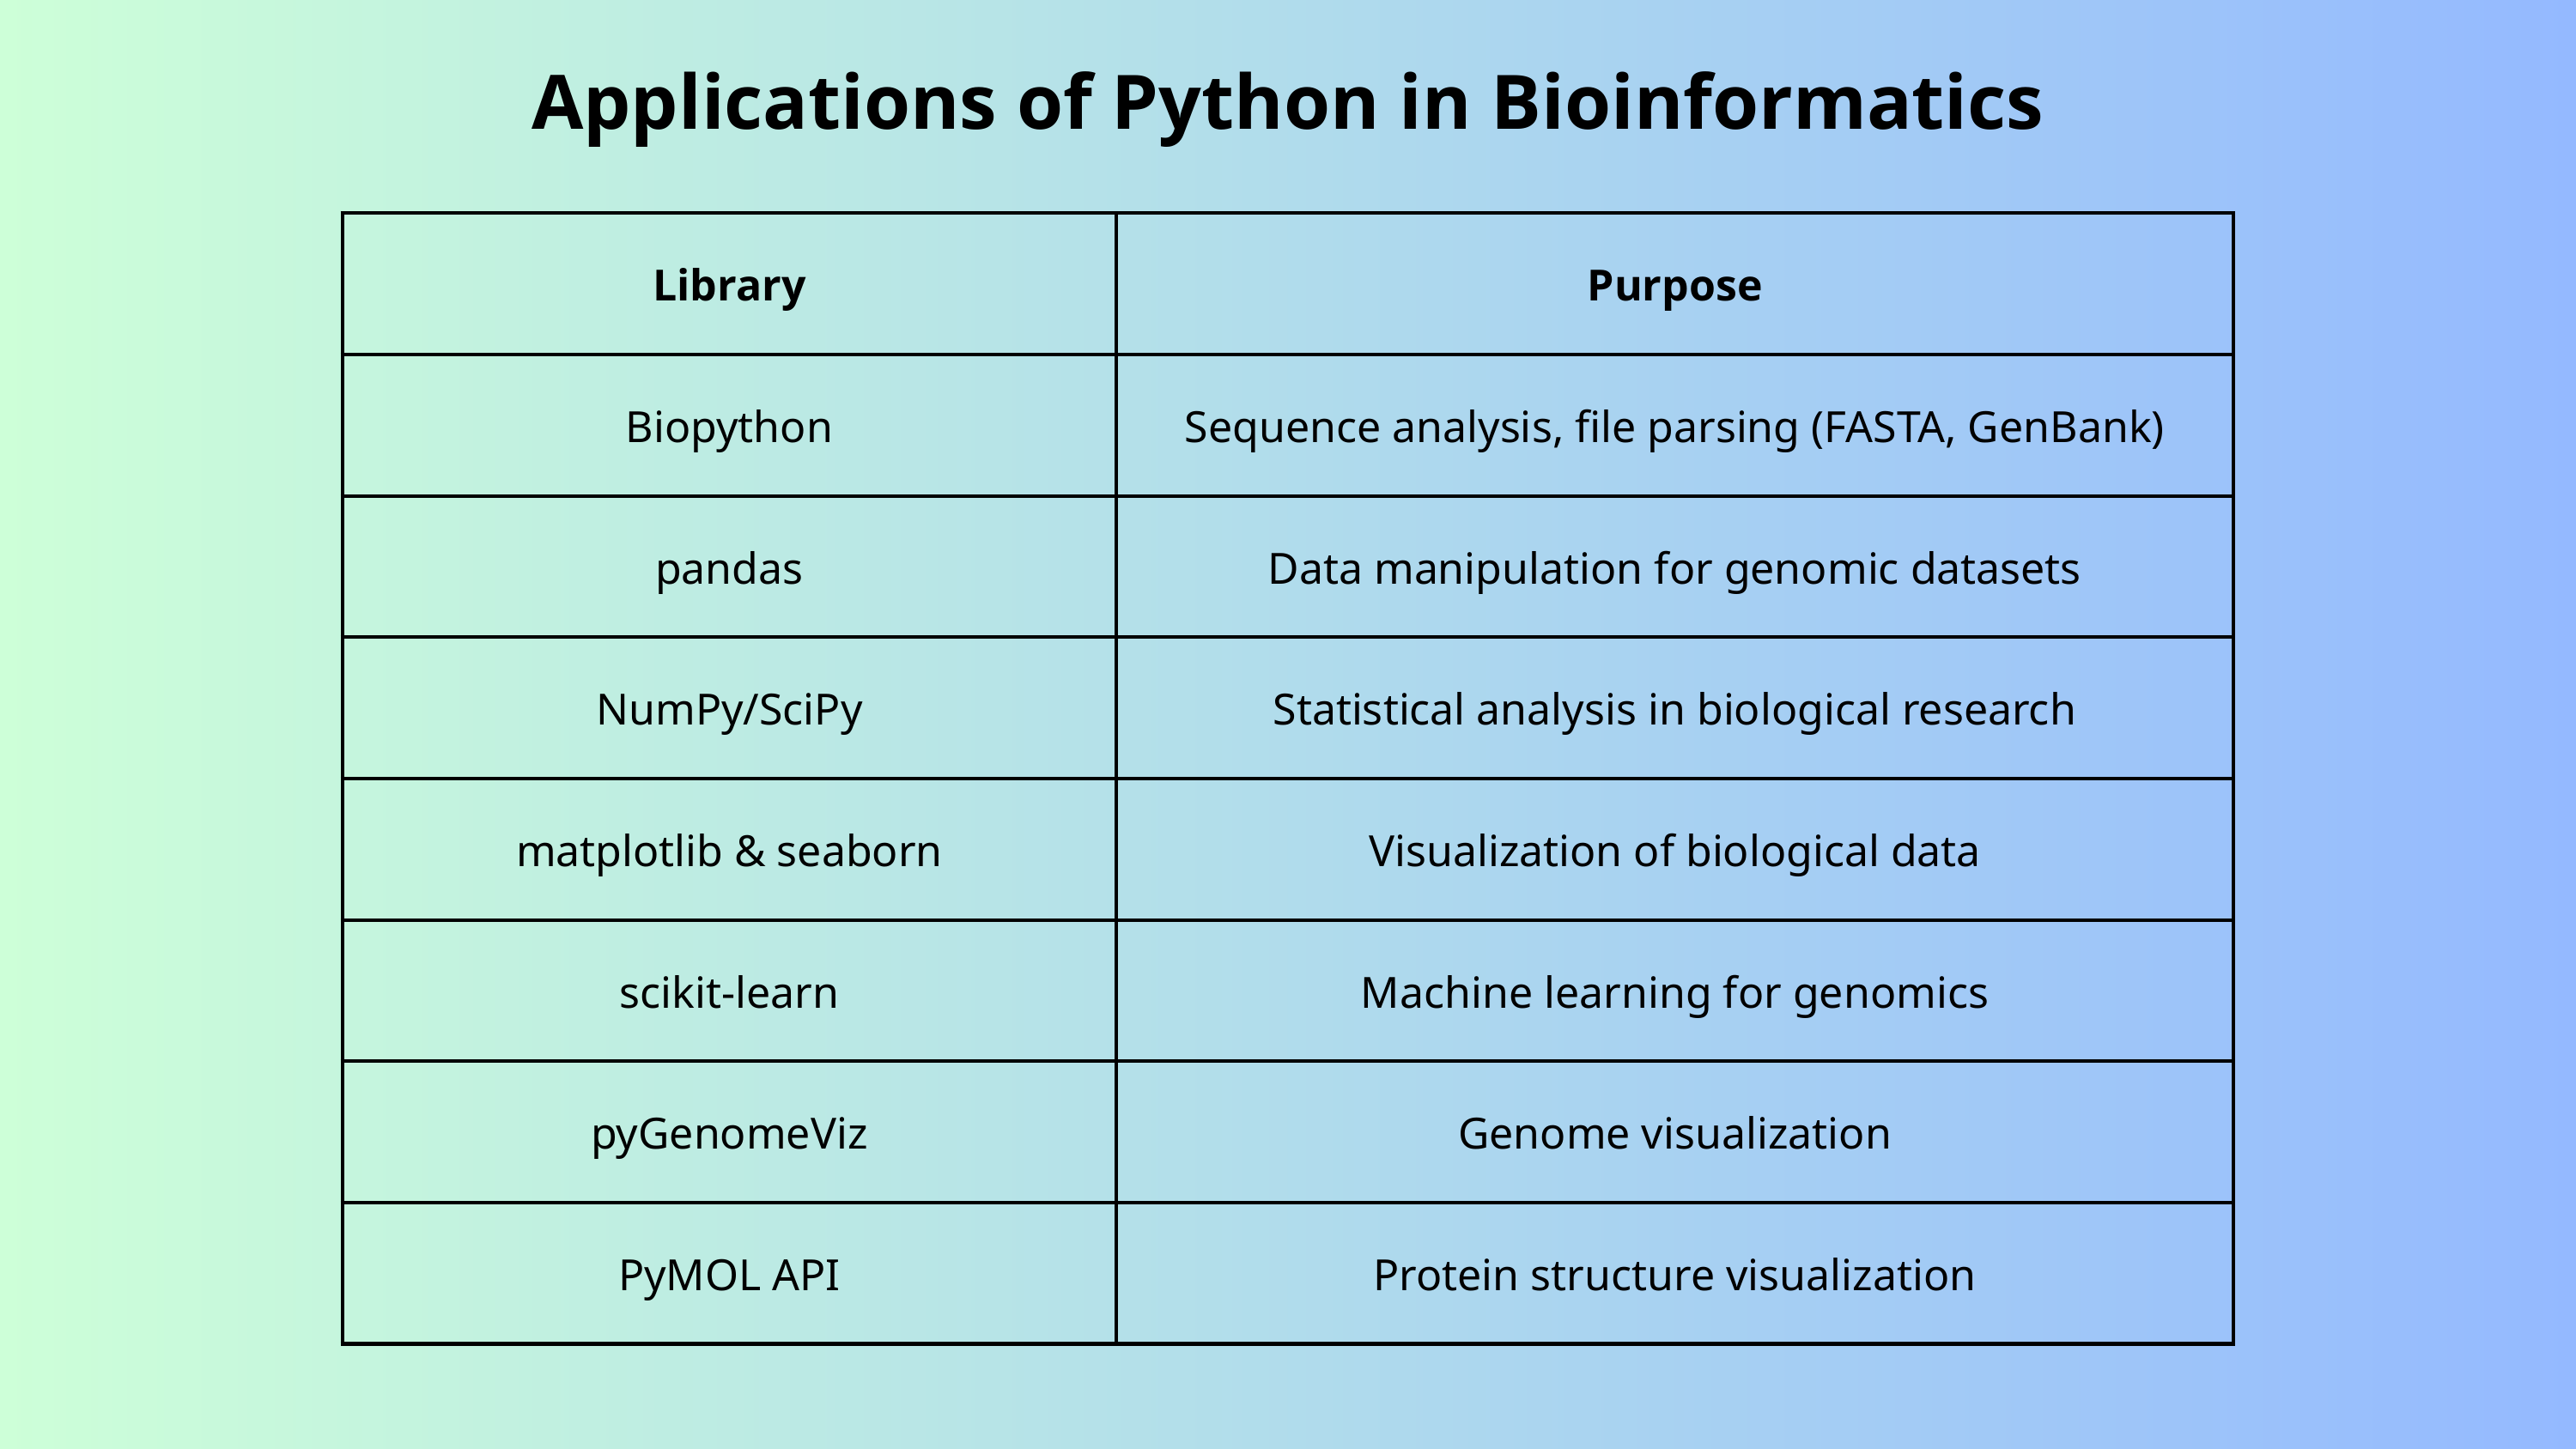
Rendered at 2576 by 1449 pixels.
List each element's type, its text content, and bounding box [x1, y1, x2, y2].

table_cell Genome visualization [1118, 1063, 2232, 1201]
table_cell Statistical analysis in biological research [1118, 639, 2232, 777]
table_cell scikit-learn [344, 922, 1115, 1059]
text_box Applications of Python in Bioinformatics [514, 39, 2062, 250]
table_cell pyGenomeViz [344, 1063, 1115, 1201]
table_cell pandas [344, 498, 1115, 635]
table_header Library [344, 215, 1115, 353]
table_cell Sequence analysis, file parsing (FASTA, GenBank) [1118, 356, 2232, 494]
table_header Purpose [1118, 215, 2232, 353]
table_cell matplotlib & seaborn [344, 780, 1115, 919]
table_cell PyMOL API [344, 1204, 1115, 1342]
table_cell Biopython [344, 356, 1115, 494]
table_cell Visualization of biological data [1118, 780, 2232, 919]
table_cell NumPy/SciPy [344, 639, 1115, 777]
table_cell Machine learning for genomics [1118, 922, 2232, 1059]
table_cell Data manipulation for genomic datasets [1118, 498, 2232, 635]
table_cell Protein structure visualization [1118, 1204, 2232, 1342]
